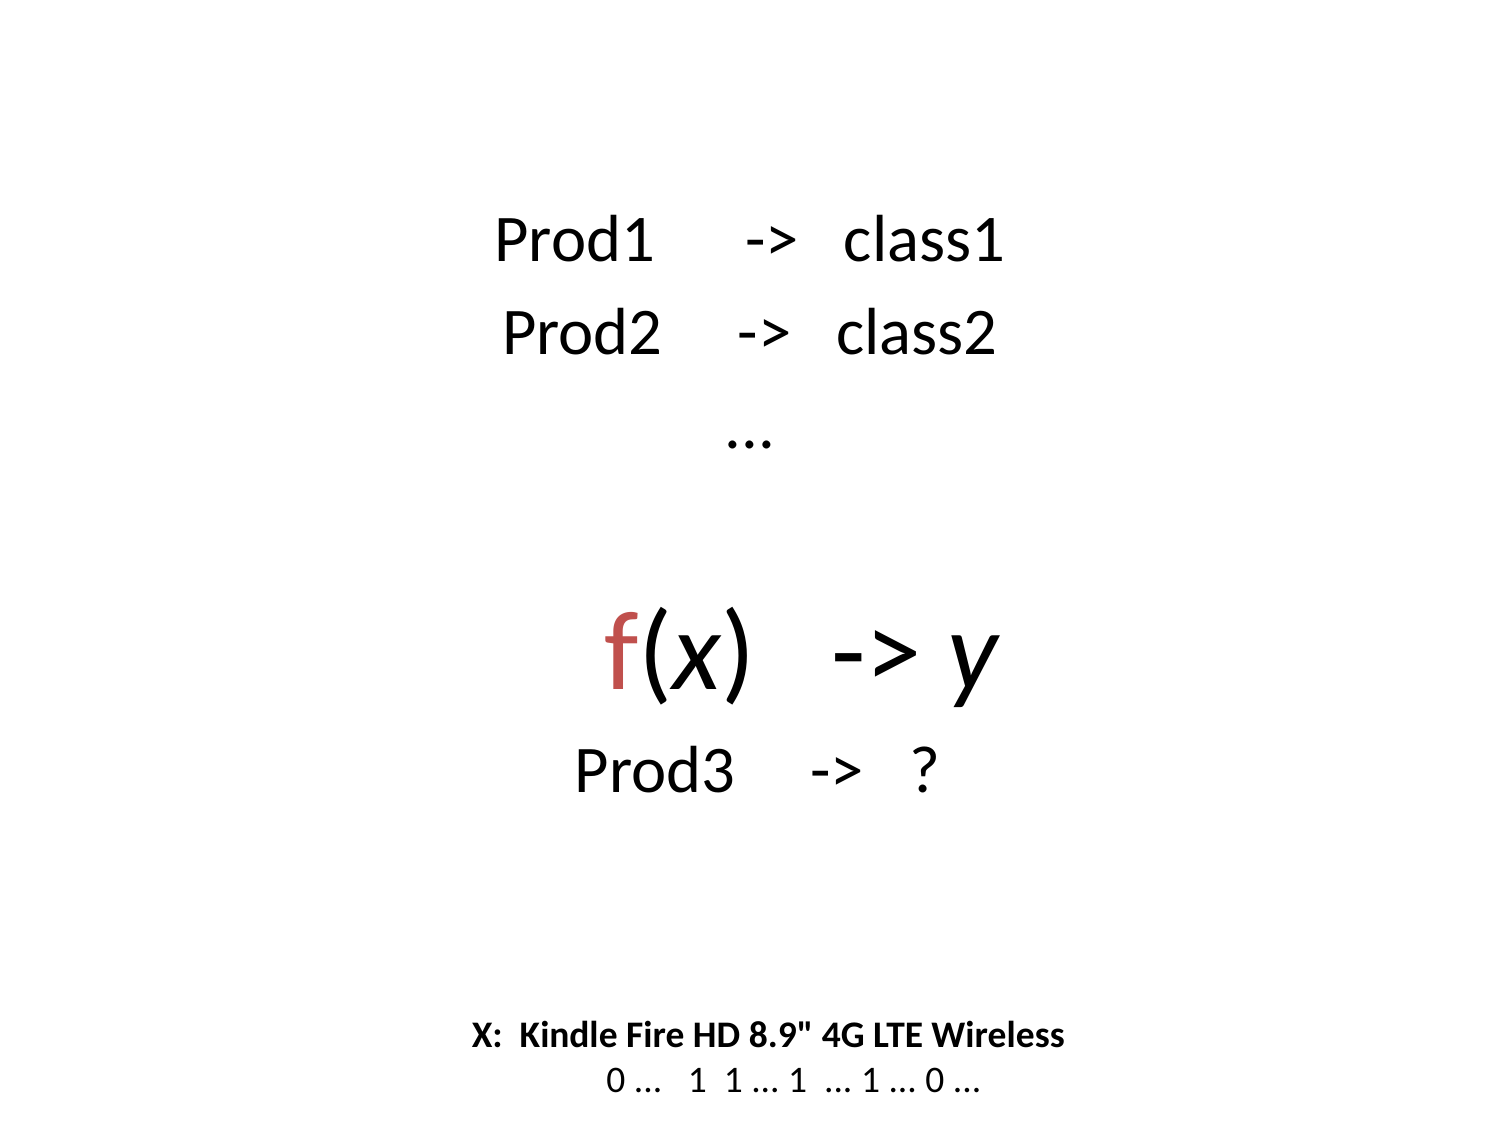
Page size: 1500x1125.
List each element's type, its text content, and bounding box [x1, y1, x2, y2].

list Prod1 -> class1 Prod2 -> class2 ... f(x) -> y Prod3 -> ? [75, 187, 1425, 930]
text_box X: Kindle Fire HD 8.9" 4G LTE Wireless 0 ... 1 1 ... 1 ... 1 ... 0 ... [375, 1002, 1163, 1107]
